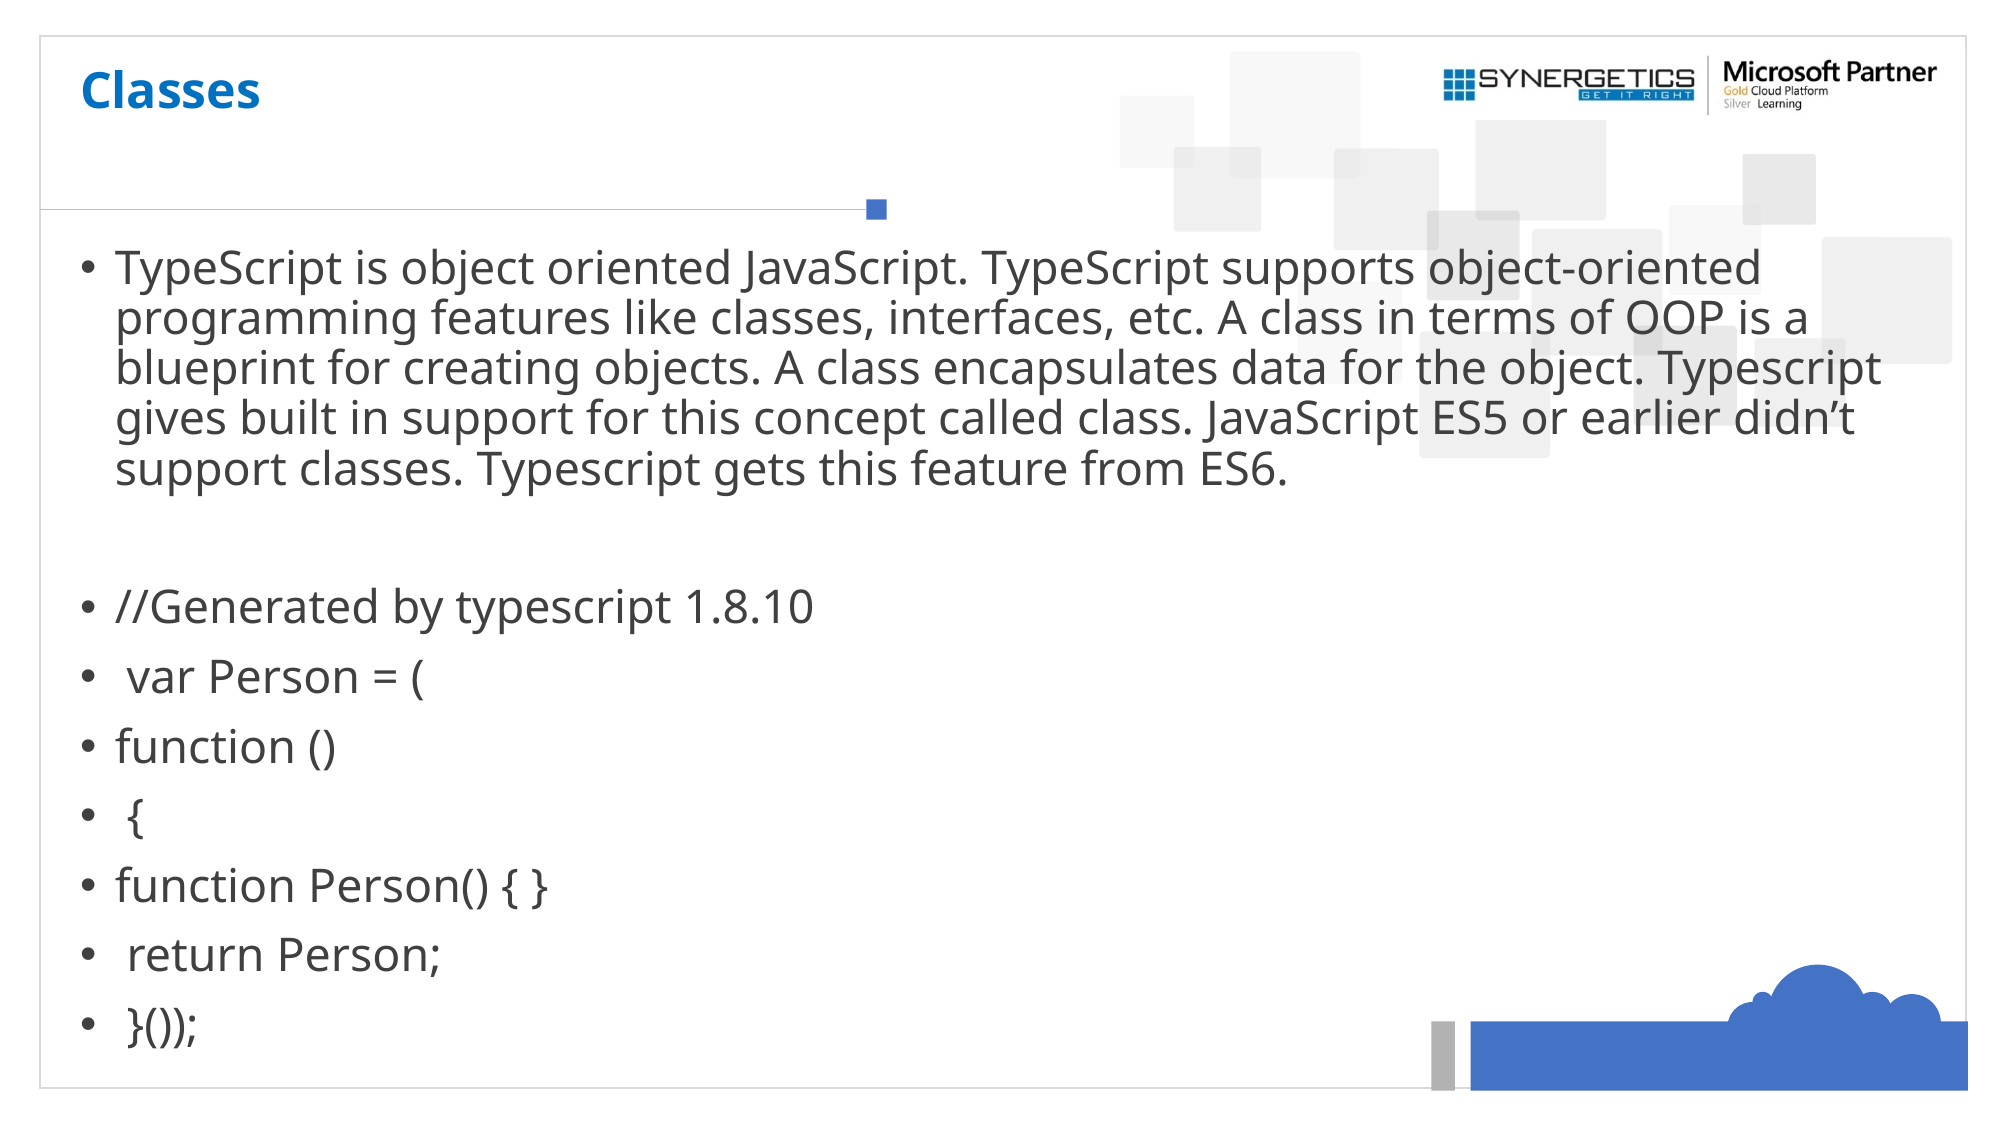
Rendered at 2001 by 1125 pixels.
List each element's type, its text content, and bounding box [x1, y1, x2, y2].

list TypeScript is object oriented JavaScript. TypeScript supports object-oriented programming features like classes, interfaces, etc. A class in terms of OOP is a blueprint for creating objects. A class encapsulates data for the object. Typescript gives built in support for this concept called class. JavaScript ES5 or earlier didn’t support classes. Typescript gets this feature from ES6. //Generated by typescript 1.8.10 var Person = ( function () { function Person() { } return Person; }()); [64, 236, 1932, 1065]
title Classes [64, 59, 1932, 186]
picture [1431, 48, 1955, 120]
